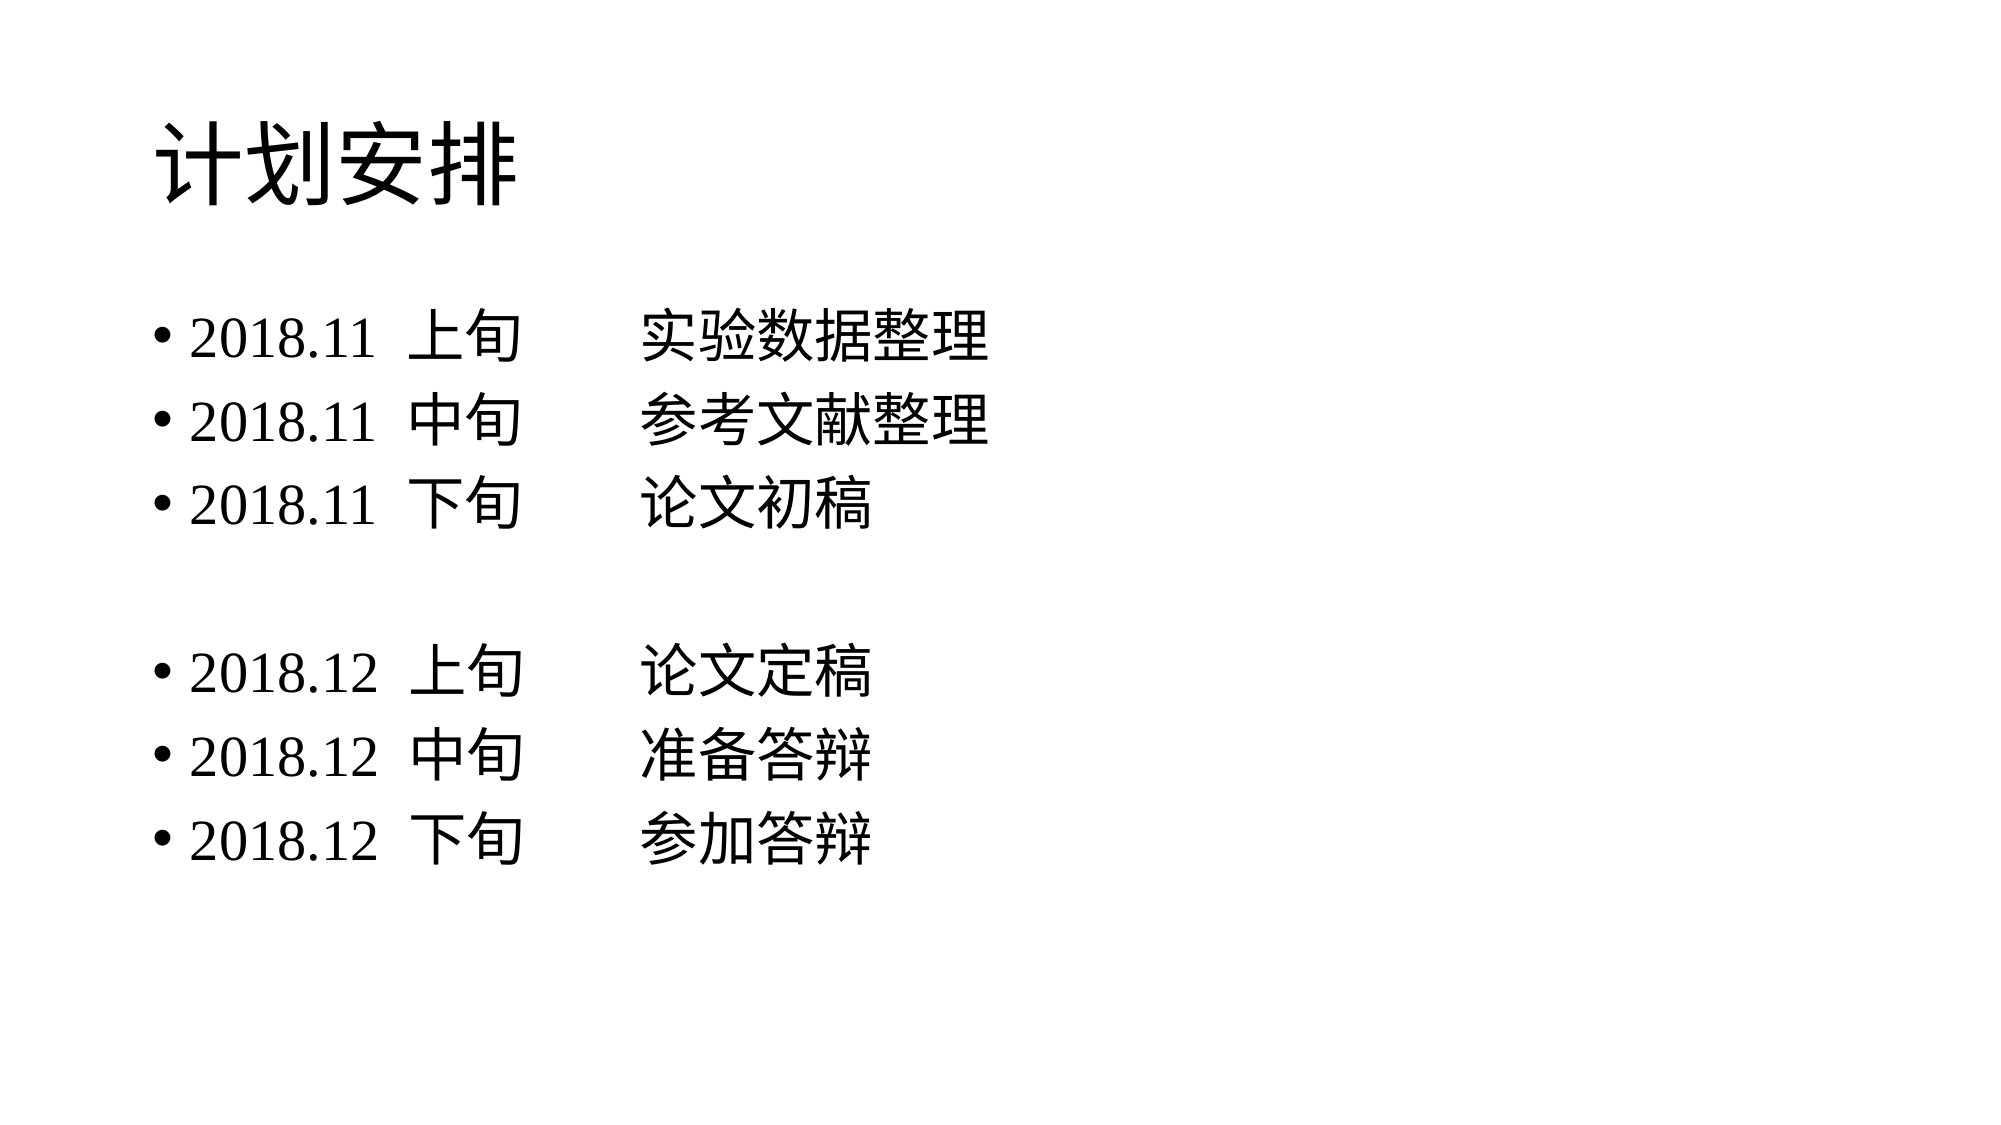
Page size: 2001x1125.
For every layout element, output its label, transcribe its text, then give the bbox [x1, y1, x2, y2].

title 计划安排 [137, 59, 1863, 278]
list 2018.11 上旬 实验数据整理 2018.11 中旬 参考文献整理 2018.11 下旬 论文初稿 2018.12 上旬 论文定稿 2018.12 中旬 准备答辩 2018.12 下旬 参加答辩 [137, 299, 1863, 1014]
